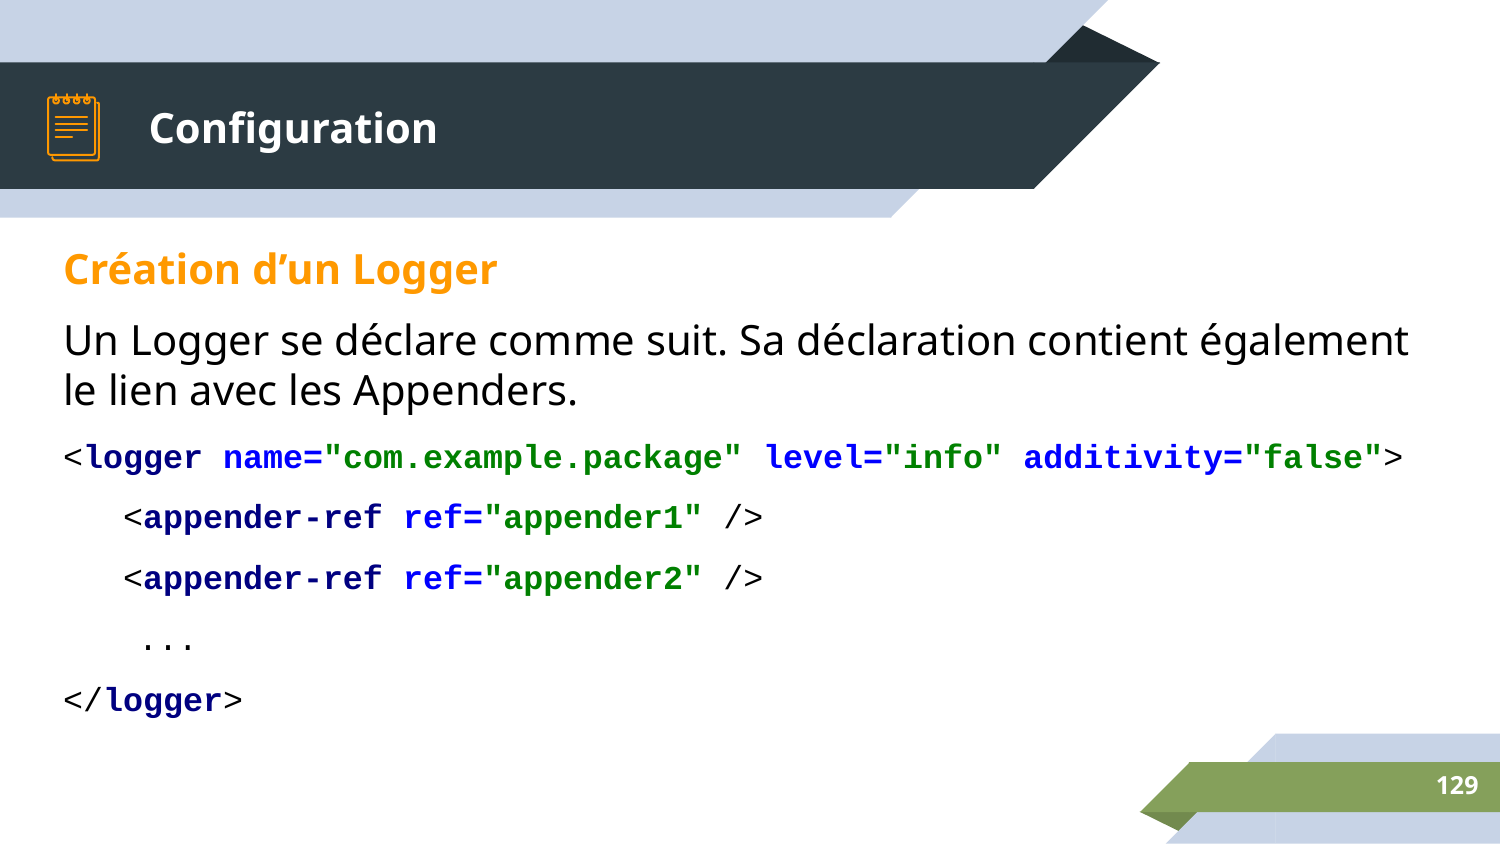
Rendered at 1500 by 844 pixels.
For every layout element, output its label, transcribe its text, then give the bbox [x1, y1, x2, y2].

list Création d’un Logger Un Logger se déclare comme suit. Sa déclaration contient également le lien avec les Appenders. <logger name="com.example.package" level="info" additivity="false"> <appender-ref ref="appender1" /> <appender-ref ref="appender2" /> ... </logger> [48, 243, 1461, 647]
slide_number ‹#› [1249, 760, 1494, 813]
title Configuration [133, 64, 997, 190]
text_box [47, 93, 100, 161]
